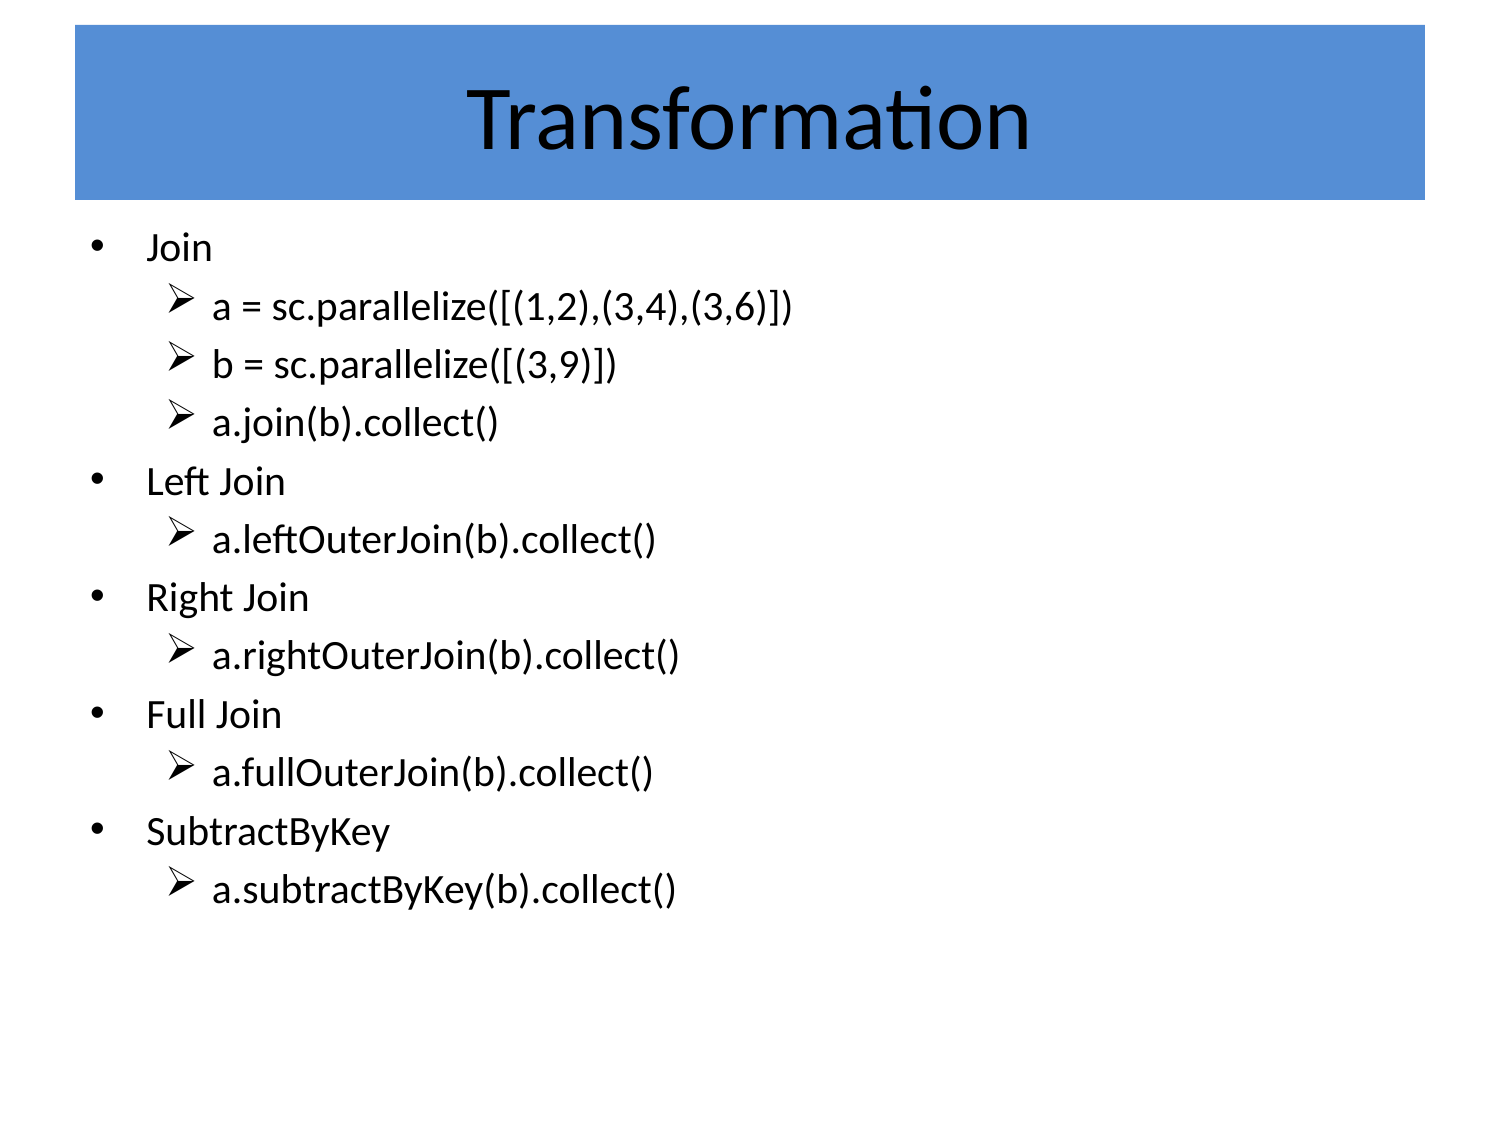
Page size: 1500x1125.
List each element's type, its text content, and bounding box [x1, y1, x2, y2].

list Join a = sc.parallelize([(1,2),(3,4),(3,6)]) b = sc.parallelize([(3,9)]) a.join(b).collect() Left Join a.leftOuterJoin(b).collect() Right Join a.rightOuterJoin(b).collect() Full Join a.fullOuterJoin(b).collect() SubtractByKey a.subtractByKey(b).collect() [75, 212, 1425, 1038]
title Transformation [75, 24, 1425, 200]
